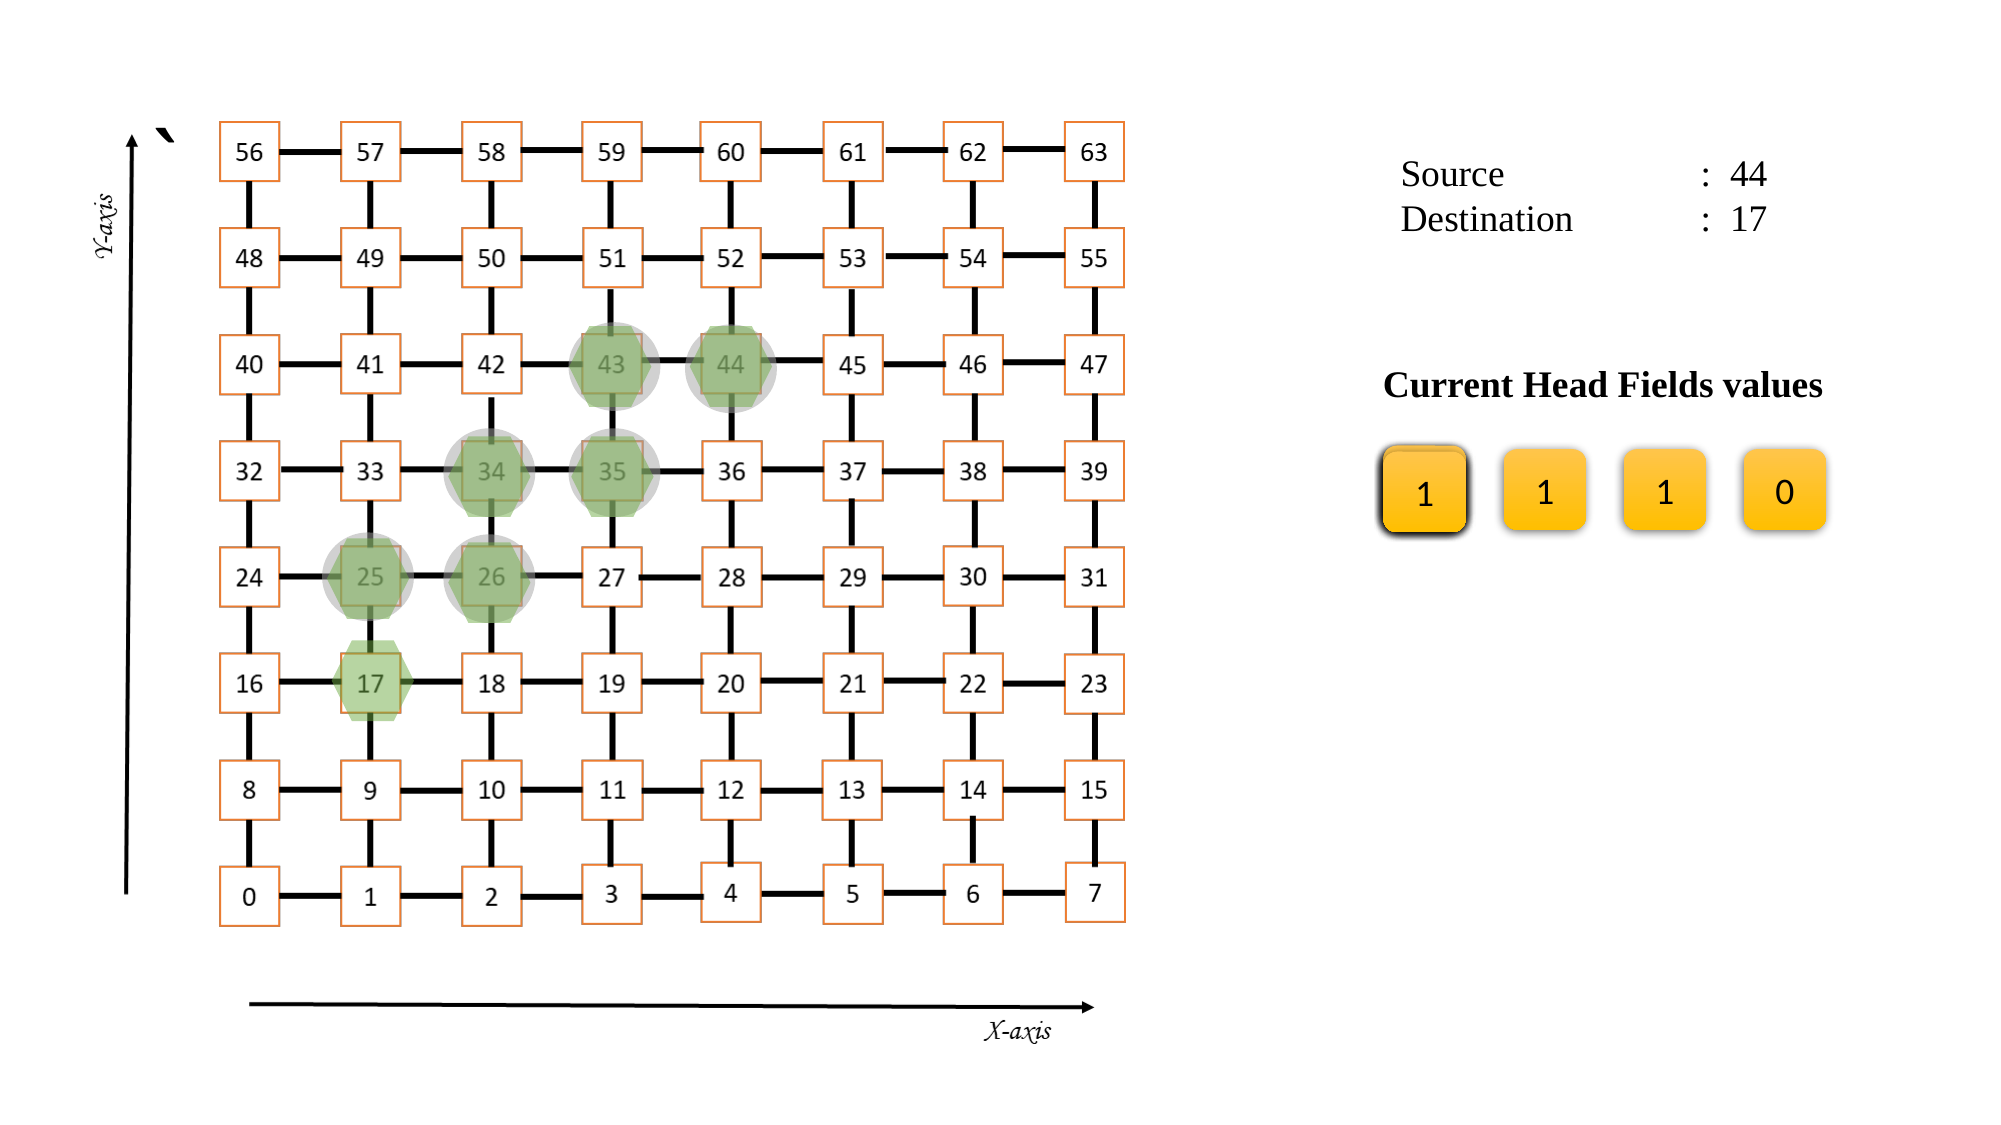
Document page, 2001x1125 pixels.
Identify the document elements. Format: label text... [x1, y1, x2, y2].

text_box 1 [1503, 449, 1587, 530]
picture [77, 121, 1126, 1067]
text_box Source : 44 Destination : 17 [1385, 141, 1792, 247]
title ` [137, 59, 1863, 278]
text_box Current Head Fields values [1368, 352, 1839, 413]
text_box 1 [1383, 451, 1466, 533]
text_box 0 [1743, 449, 1827, 530]
text_box 1 [1623, 461, 1706, 530]
